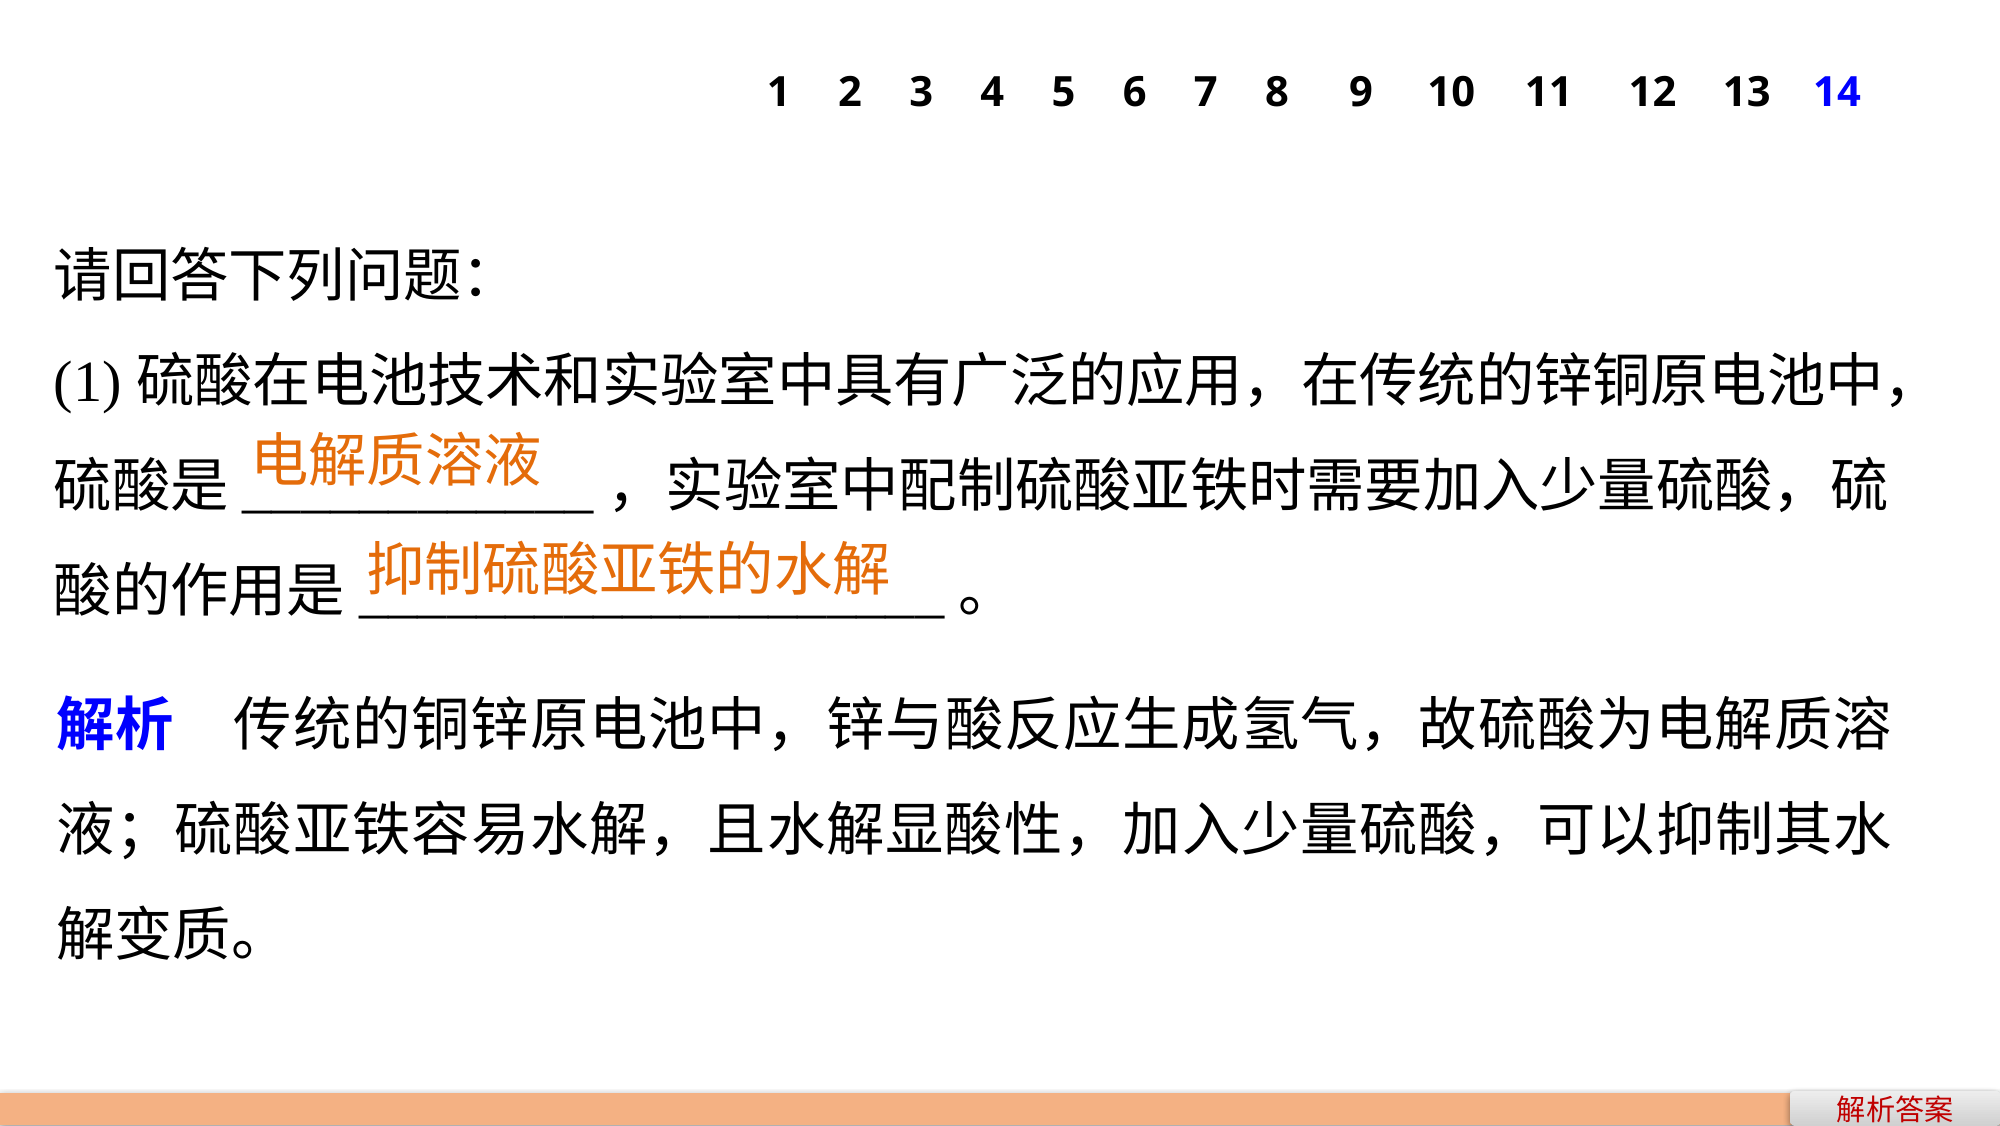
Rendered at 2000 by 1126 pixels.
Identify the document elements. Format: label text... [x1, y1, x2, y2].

text_box 8 [1250, 42, 1310, 137]
text_box 4 [965, 42, 1025, 137]
text_box 1 [751, 42, 811, 137]
text_box 9 [1321, 42, 1394, 137]
text_box 13 [1708, 42, 1791, 137]
text_box 14 [1803, 42, 1882, 137]
text_box 解析答案 [1788, 1089, 2000, 1126]
text_box [0, 1092, 1787, 1126]
text_box 12 [1605, 42, 1697, 137]
text_box 3 [894, 42, 954, 137]
text_box 6 [1107, 42, 1167, 137]
text_box 解析 传统的铜锌原电池中，锌与酸反应生成氢气，故硫酸为电解质溶液；硫酸亚铁容易水解，且水解显酸性，加入少量硫酸，可以抑制其水解变质。 [41, 644, 1907, 975]
text_box 请回答下列问题： (1)硫酸在电池技术和实验室中具有广泛的应用，在传统的锌铜原电池中，硫酸是____________，实验室中配制硫酸亚铁时需要加入少量硫酸，硫酸的作用是____________________。 [39, 195, 1905, 631]
text_box 电解质溶液 [235, 416, 557, 501]
text_box 2 [822, 42, 883, 137]
text_box 11 [1507, 42, 1593, 137]
text_box 抑制硫酸亚铁的水解 [351, 524, 906, 610]
text_box 7 [1178, 42, 1238, 137]
text_box 5 [1036, 42, 1096, 137]
text_box 10 [1405, 42, 1496, 137]
